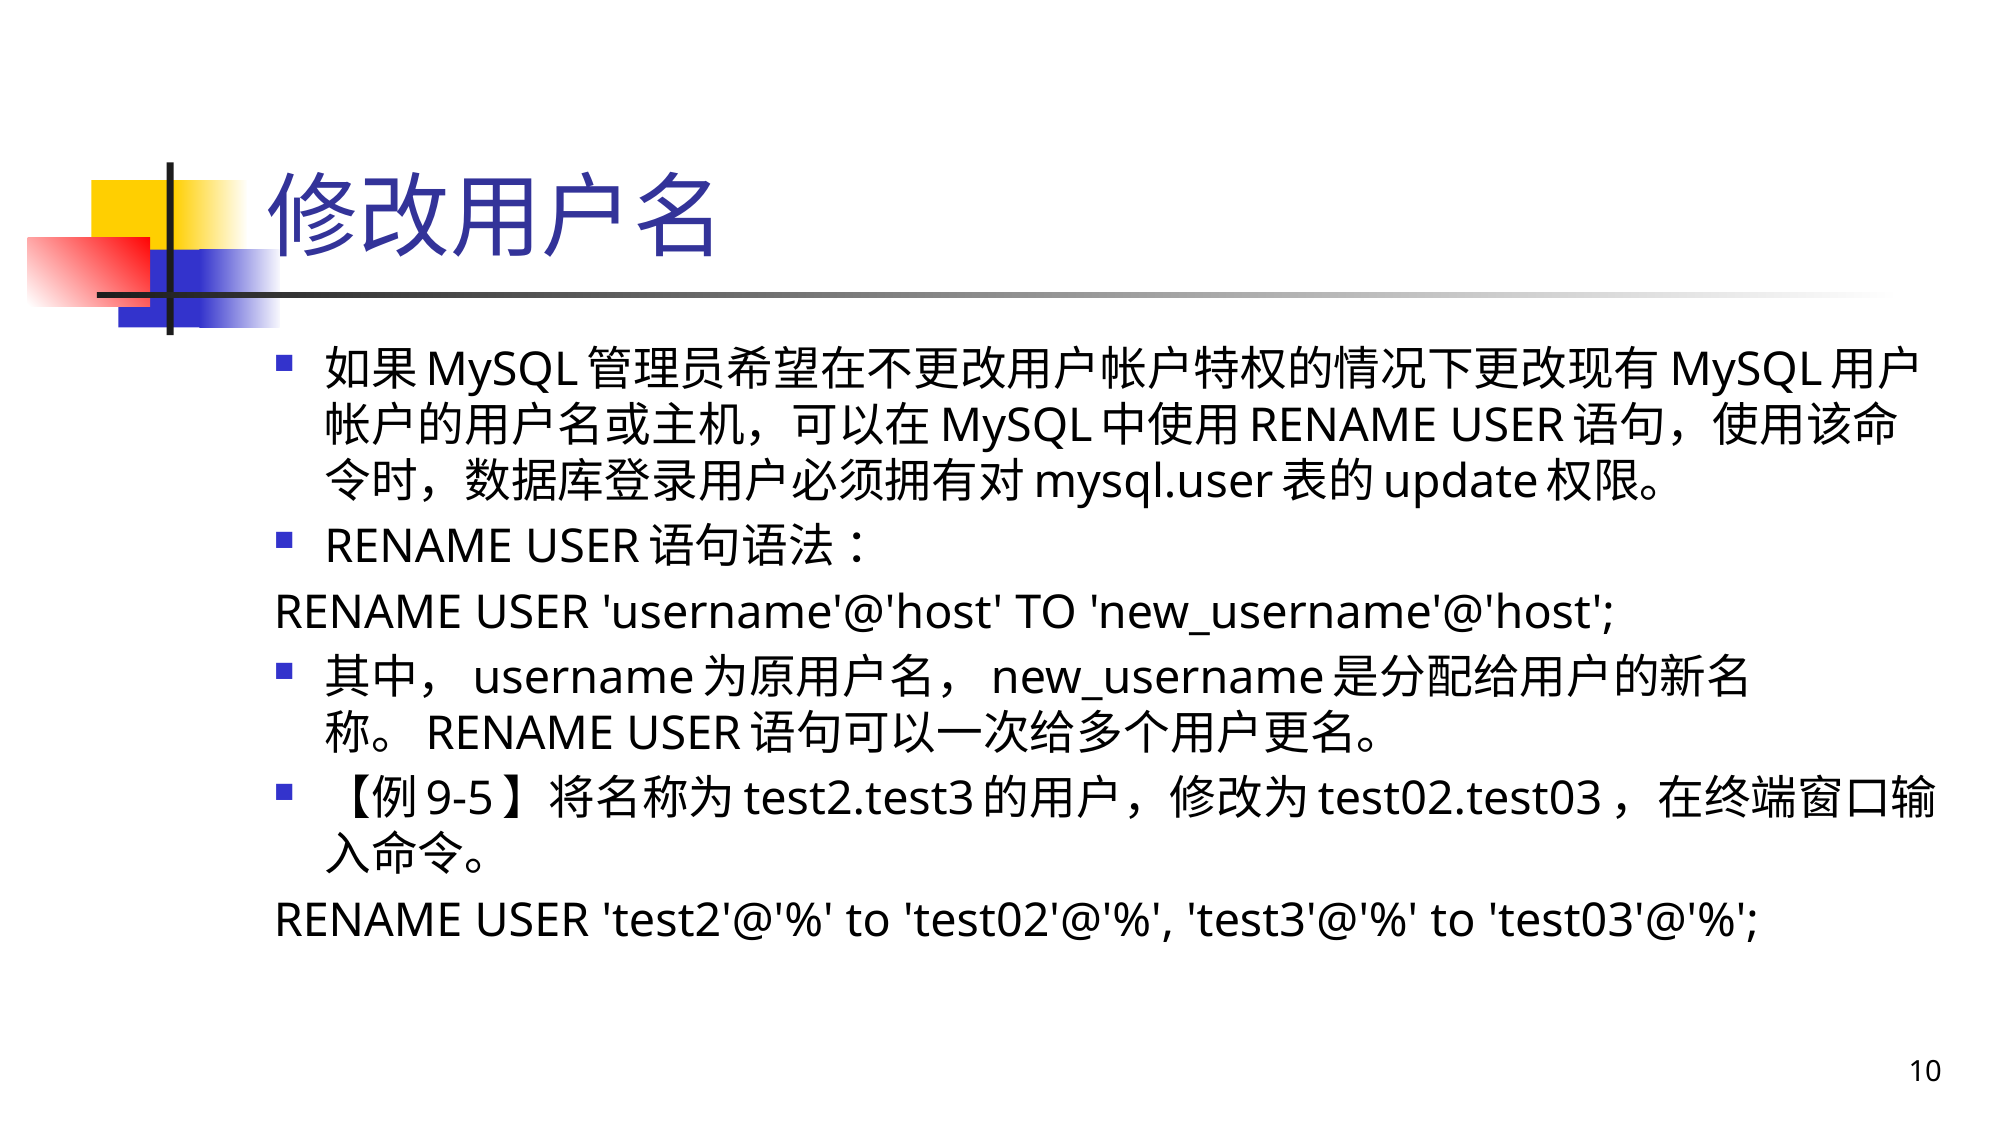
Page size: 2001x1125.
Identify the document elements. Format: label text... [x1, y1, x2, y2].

list 如果MySQL管理员希望在不更改用户帐户特权的情况下更改现有MySQL用户帐户的用户名或主机，可以在MySQL中使用RENAME USER语句，使用该命令时，数据库登录用户必须拥有对mysql.user表的update权限。 RENAME USER语句语法 ： RENAME USER 'username'@'host' TO 'new_username'@'host'; 其中，username为原用户名，new_username是分配给用户的新名称。RENAME USER语句可以一次给多个用户更名。 【例9-5】将名称为test2.test3的用户，修改为test02.test03，在终端窗口输入命令。 RENAME USER 'test2'@'%' to 'test02'@'%', 'test3'@'%' to 'test03'@'%'; [258, 331, 1959, 970]
slide_number 10 [1540, 1024, 1957, 1100]
title 修改用户名 [251, 35, 1957, 275]
